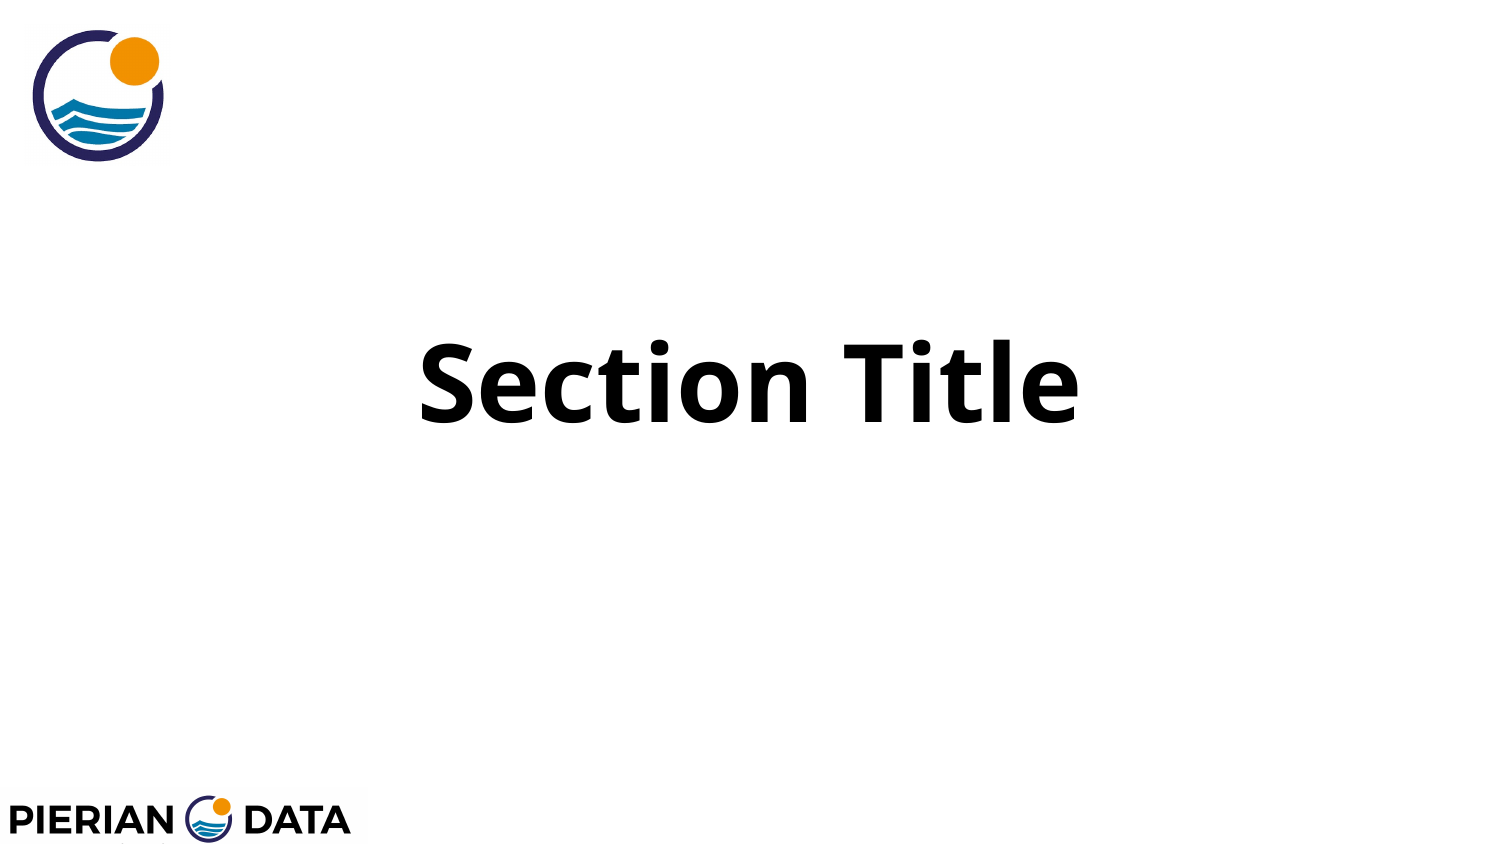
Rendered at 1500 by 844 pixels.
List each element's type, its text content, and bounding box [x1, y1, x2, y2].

picture [24, 24, 172, 167]
picture [0, 787, 368, 844]
title Section Title [51, 122, 1449, 459]
